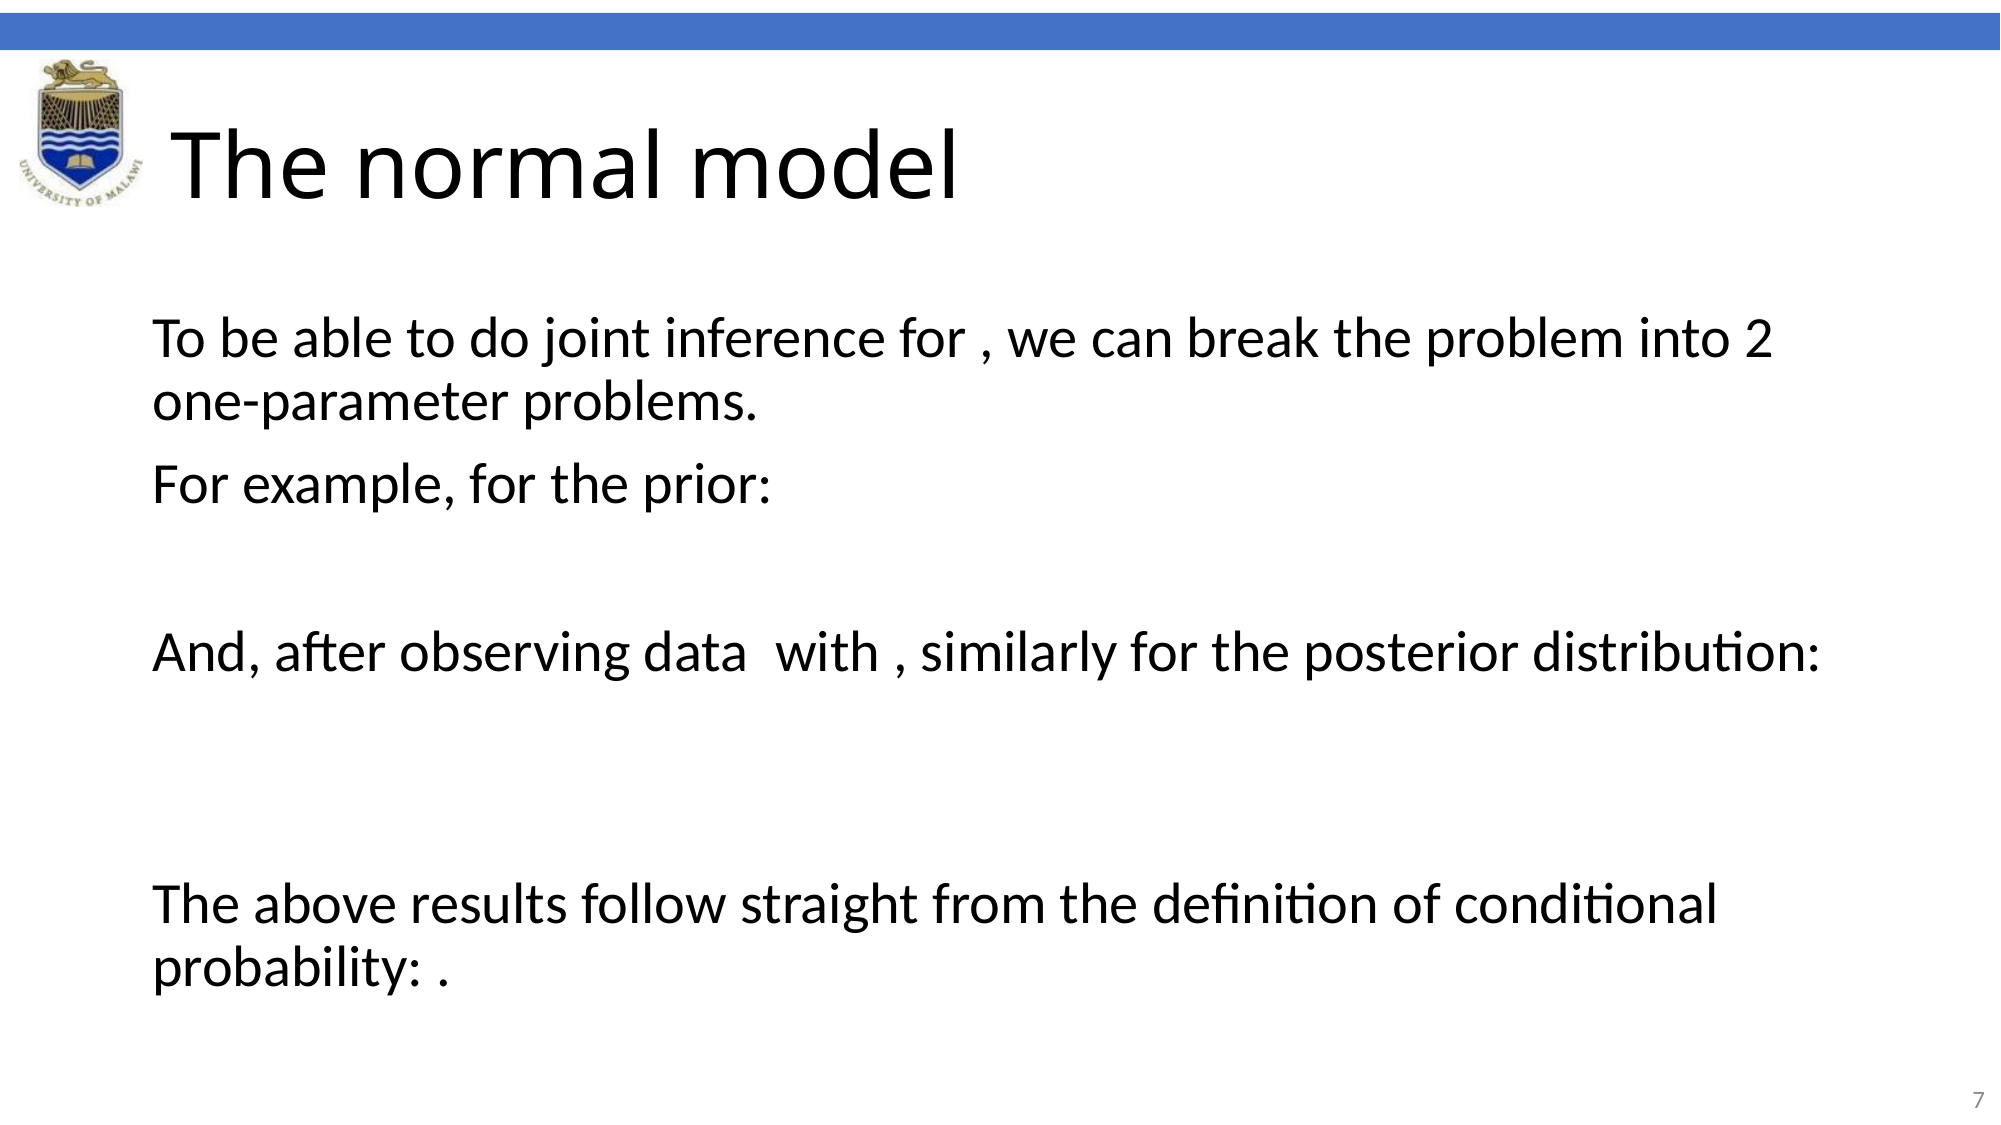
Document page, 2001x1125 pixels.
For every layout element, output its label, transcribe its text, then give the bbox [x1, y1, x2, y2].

picture [19, 59, 143, 207]
slide_number ‹#› [1550, 1073, 2000, 1125]
title The normal model [155, 59, 1851, 278]
